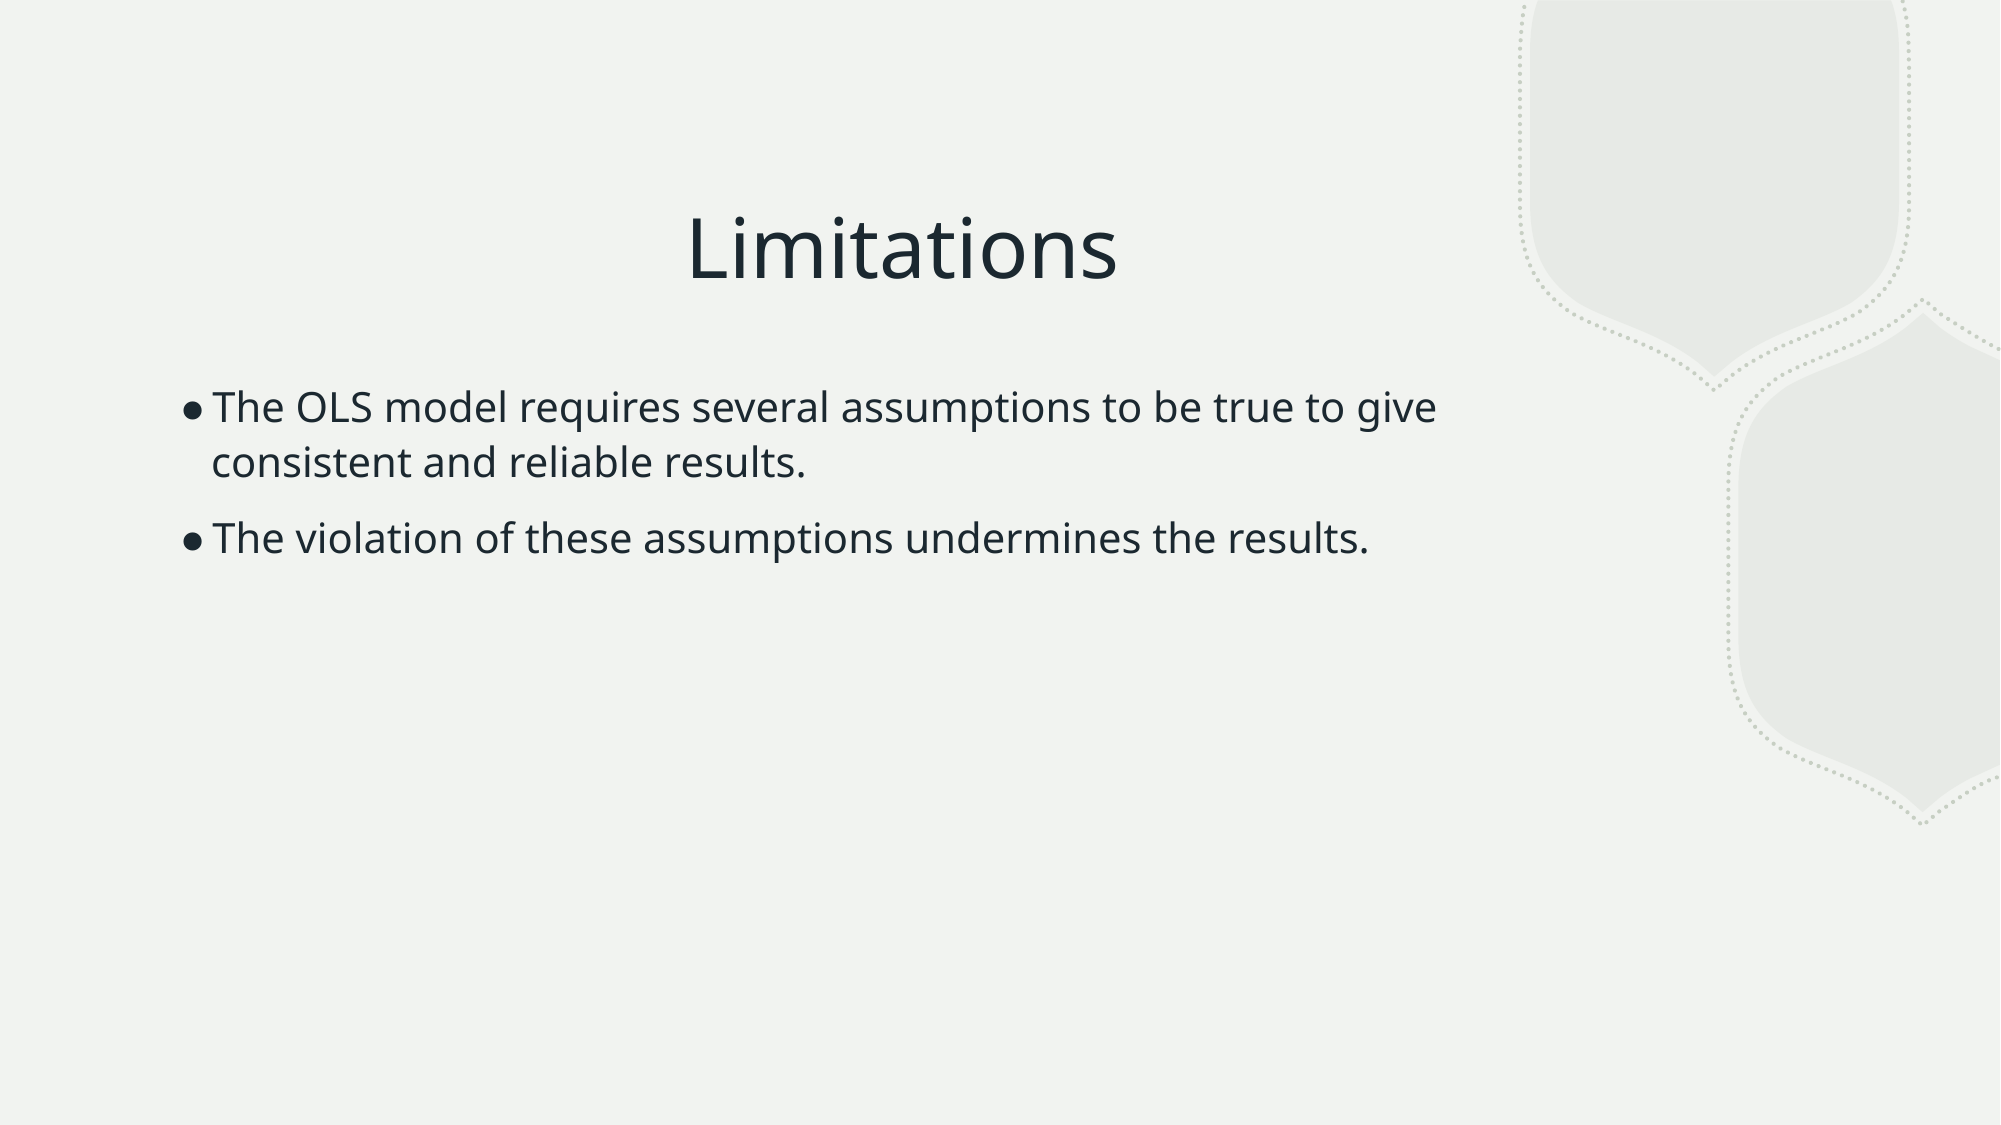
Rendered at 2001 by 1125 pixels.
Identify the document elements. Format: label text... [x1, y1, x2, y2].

list The OLS model requires several assumptions to be true to give consistent and reliable results. The violation of these assumptions undermines the results. [158, 368, 1648, 968]
title Limitations [158, 157, 1648, 332]
